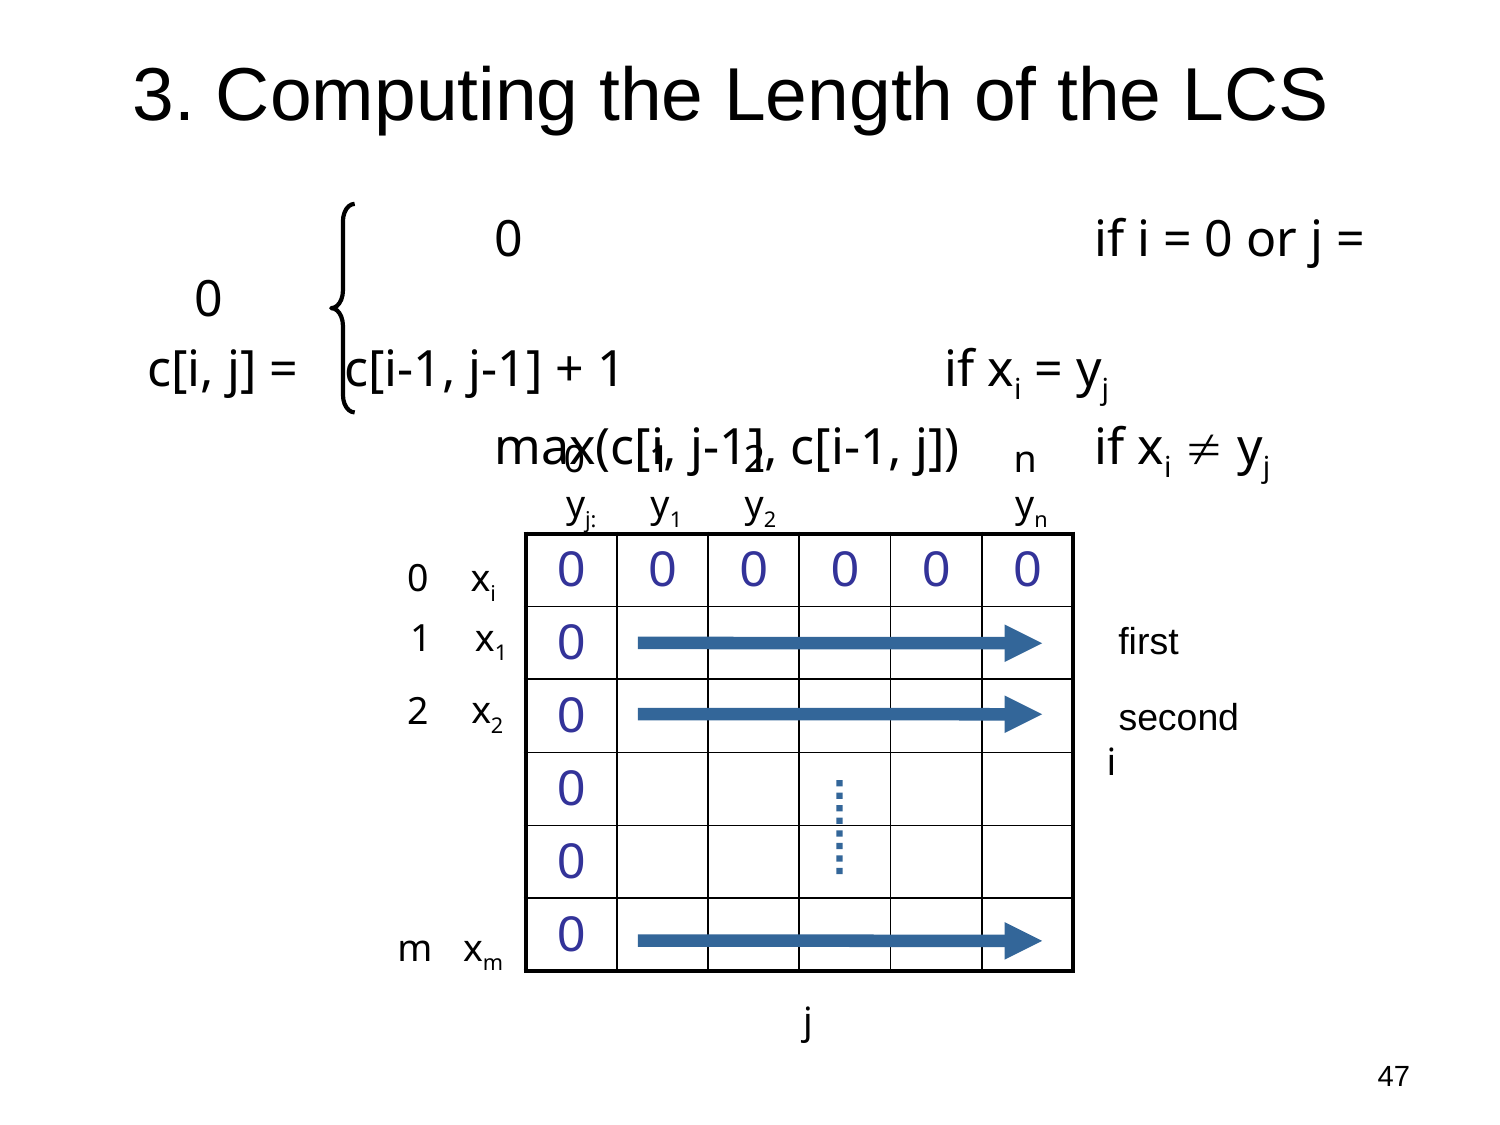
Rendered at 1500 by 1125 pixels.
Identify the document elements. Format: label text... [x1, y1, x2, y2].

list 0 if i = 0 or j = 0 c[i, j] = c[i-1, j-1] + 1 if xi = yj max(c[i, j-1], c[i-1, j]) if xi  yj [57, 198, 1408, 453]
table_cell [709, 680, 798, 684]
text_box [637, 685, 1255, 747]
table_cell [983, 899, 1071, 969]
table_cell [800, 680, 890, 684]
table_cell [983, 755, 1071, 825]
text_box xi [455, 546, 511, 613]
text_box 0 [392, 547, 444, 607]
text_box y1 [635, 473, 697, 539]
table_cell [983, 680, 1071, 684]
text_box xm [448, 916, 519, 982]
table_cell [618, 826, 632, 897]
text_box 0 [548, 427, 601, 488]
text_box m [382, 916, 448, 977]
table_cell [618, 680, 707, 752]
text_box n [998, 427, 1052, 488]
text_box x1 [460, 606, 523, 673]
text_box 1 [634, 427, 686, 488]
table_cell [618, 607, 640, 678]
table_cell [618, 753, 707, 825]
table_header 0 [709, 536, 798, 606]
table_cell 0 [528, 607, 616, 678]
table_cell [800, 755, 890, 778]
table_cell [800, 949, 890, 969]
table_cell [891, 755, 981, 778]
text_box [637, 609, 1195, 670]
table_cell [1047, 826, 1071, 897]
table_cell [618, 899, 707, 969]
text_box 1 [395, 606, 447, 667]
text_box 47 [1074, 1049, 1425, 1103]
table_cell 0 [528, 753, 616, 825]
table_cell 0 [528, 680, 616, 752]
table_header 0 [891, 536, 981, 606]
table_cell 0 [528, 826, 616, 897]
text_box 2 [392, 679, 444, 740]
text_box x2 [456, 679, 519, 745]
text_box i [1091, 755, 1132, 791]
text_box [331, 203, 355, 413]
text_box 2 [729, 427, 781, 488]
text_box j [788, 989, 828, 1050]
table_header 0 [528, 536, 616, 606]
text_box yj: [551, 473, 612, 539]
text_box y2 [729, 473, 792, 539]
table_cell [891, 949, 981, 969]
table_cell [709, 949, 798, 969]
table_header 0 [983, 536, 1071, 606]
table_header 0 [618, 536, 707, 606]
table_cell 0 [528, 899, 616, 969]
table_cell [891, 680, 981, 684]
text_box yn [1000, 473, 1063, 539]
table_header 0 [800, 536, 890, 606]
title 3. Computing the Length of the LCS [55, 16, 1407, 166]
table_cell [709, 755, 798, 778]
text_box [637, 779, 1043, 942]
